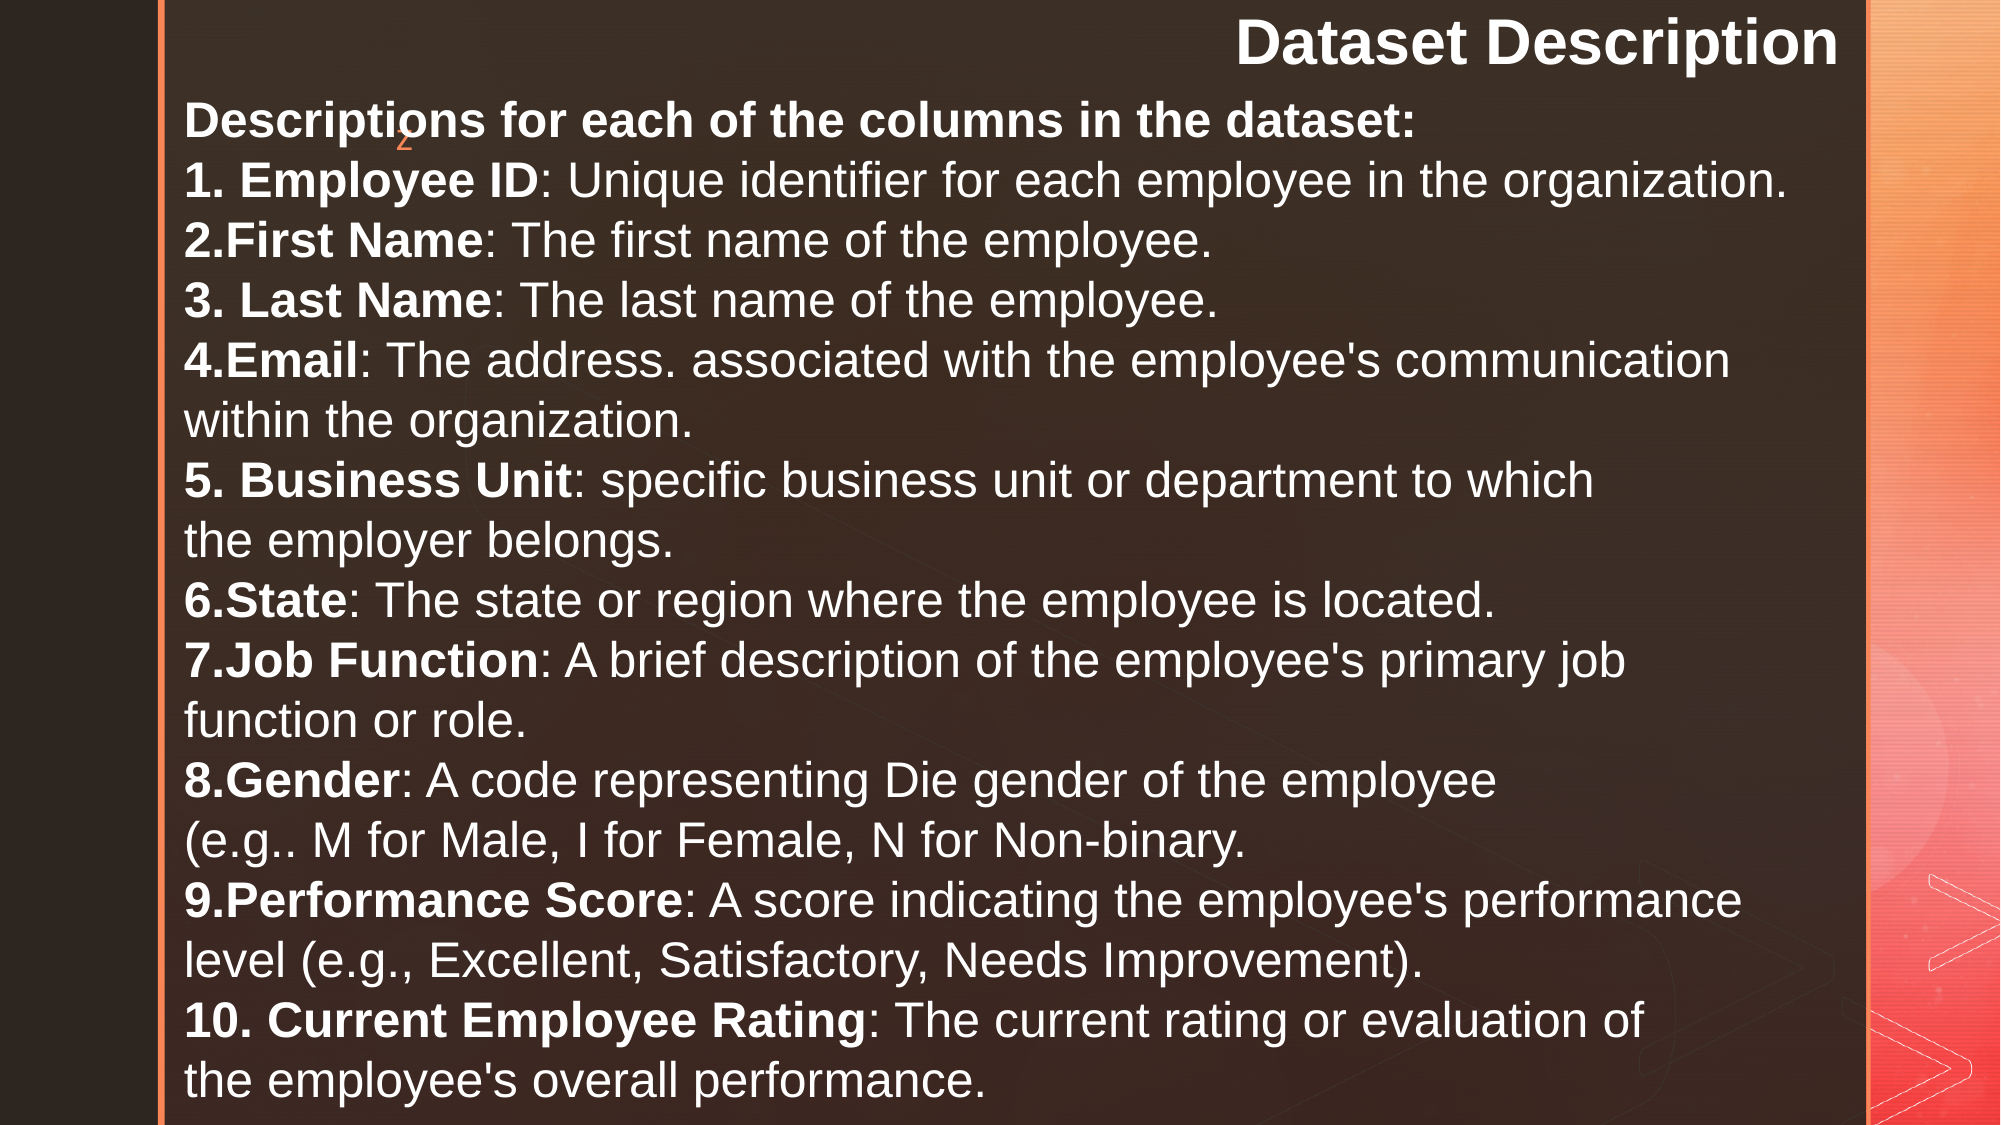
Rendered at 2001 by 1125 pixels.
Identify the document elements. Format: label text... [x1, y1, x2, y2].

title Dataset Description [549, 0, 1856, 89]
picture [1871, 0, 2001, 1125]
text_box Descriptions for each of the columns in the dataset: 1. Employee ID: Unique identifier for each employee in the organization. 2.First Name: The first name of the employee. 3. Last Name: The last name of the employee. 4.Email: The address. associated with the employee's communication within the organization. 5. Business Unit: specific business unit or department to which the employer belongs. 6.State: The state or region where the employee is located. 7.Job Function: A brief description of the employee's primary job function or role. 8.Gender: A code representing Die gender of the employee (e.g.. M for Male, I for Female, N for Non-binary. 9.Performance Score: A score indicating the employee's performance level (e.g., Excellent, Satisfactory, Needs Improvement). 10. Current Employee Rating: The current rating or evaluation of the employee's overall performance. [168, 79, 1832, 1115]
